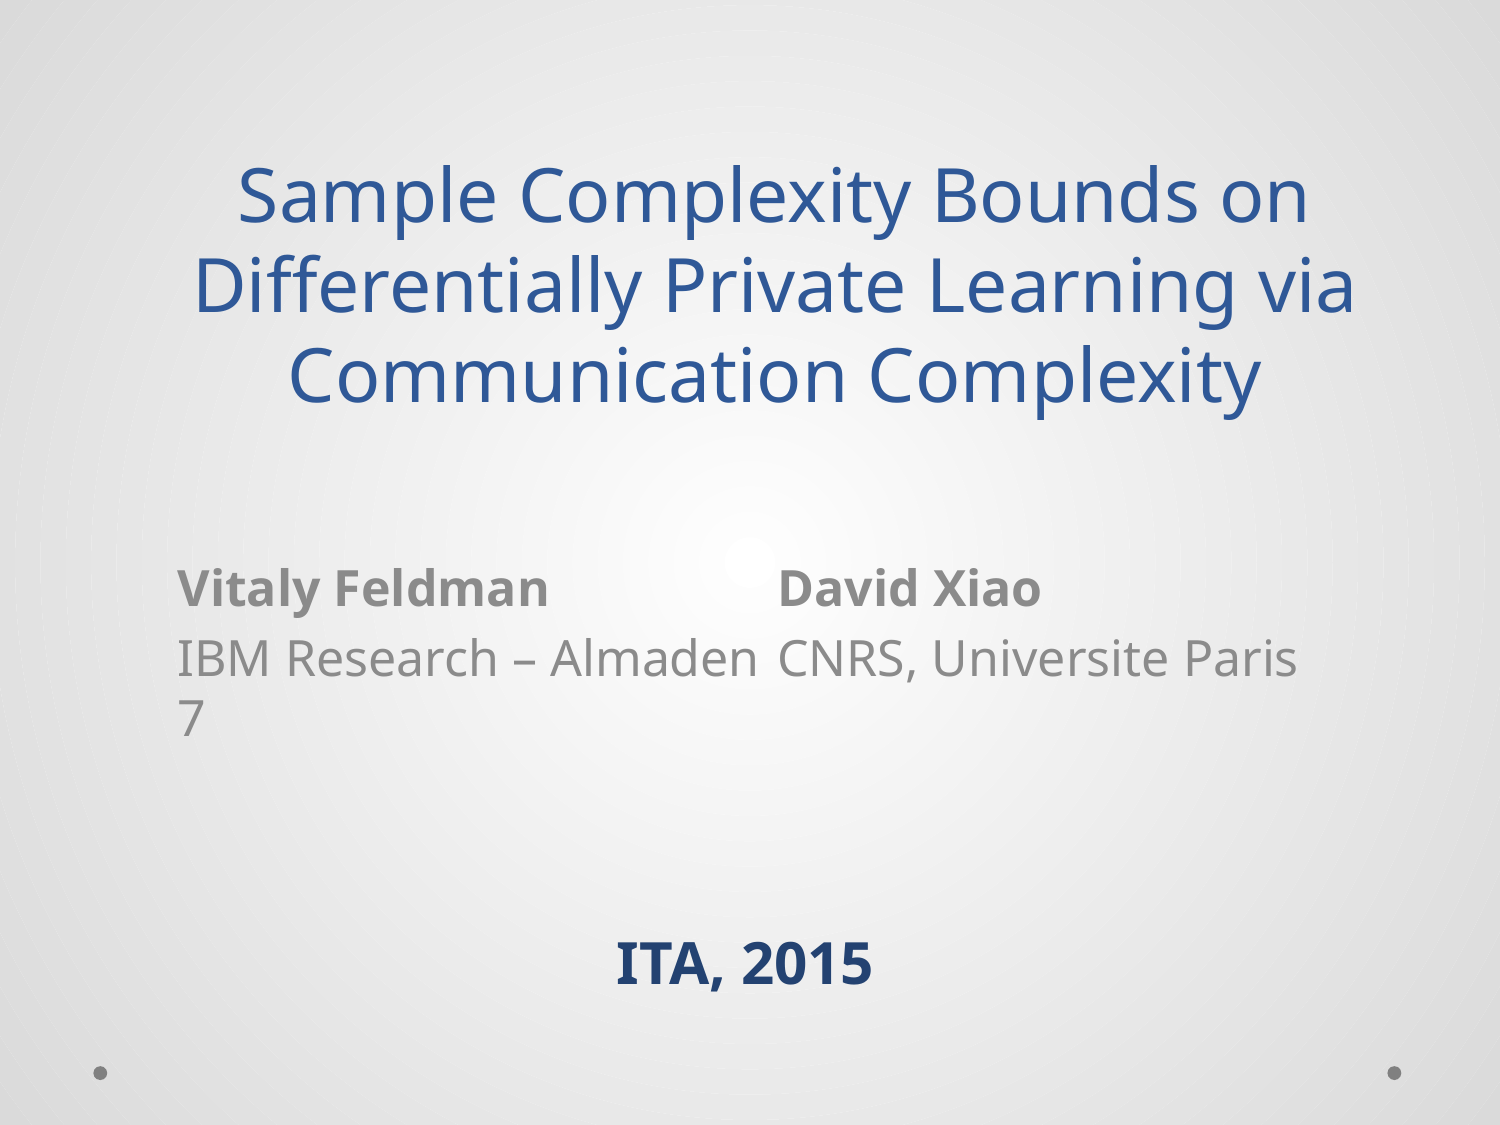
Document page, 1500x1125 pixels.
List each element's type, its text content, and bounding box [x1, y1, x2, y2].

subtitle Vitaly Feldman David Xiao IBM Research – Almaden CNRS, Universite Paris 7 [162, 548, 1333, 750]
text_box ITA, 2015 [602, 919, 890, 1004]
title Sample Complexity Bounds on Differentially Private Learning via Communication Complexity [131, 125, 1419, 425]
